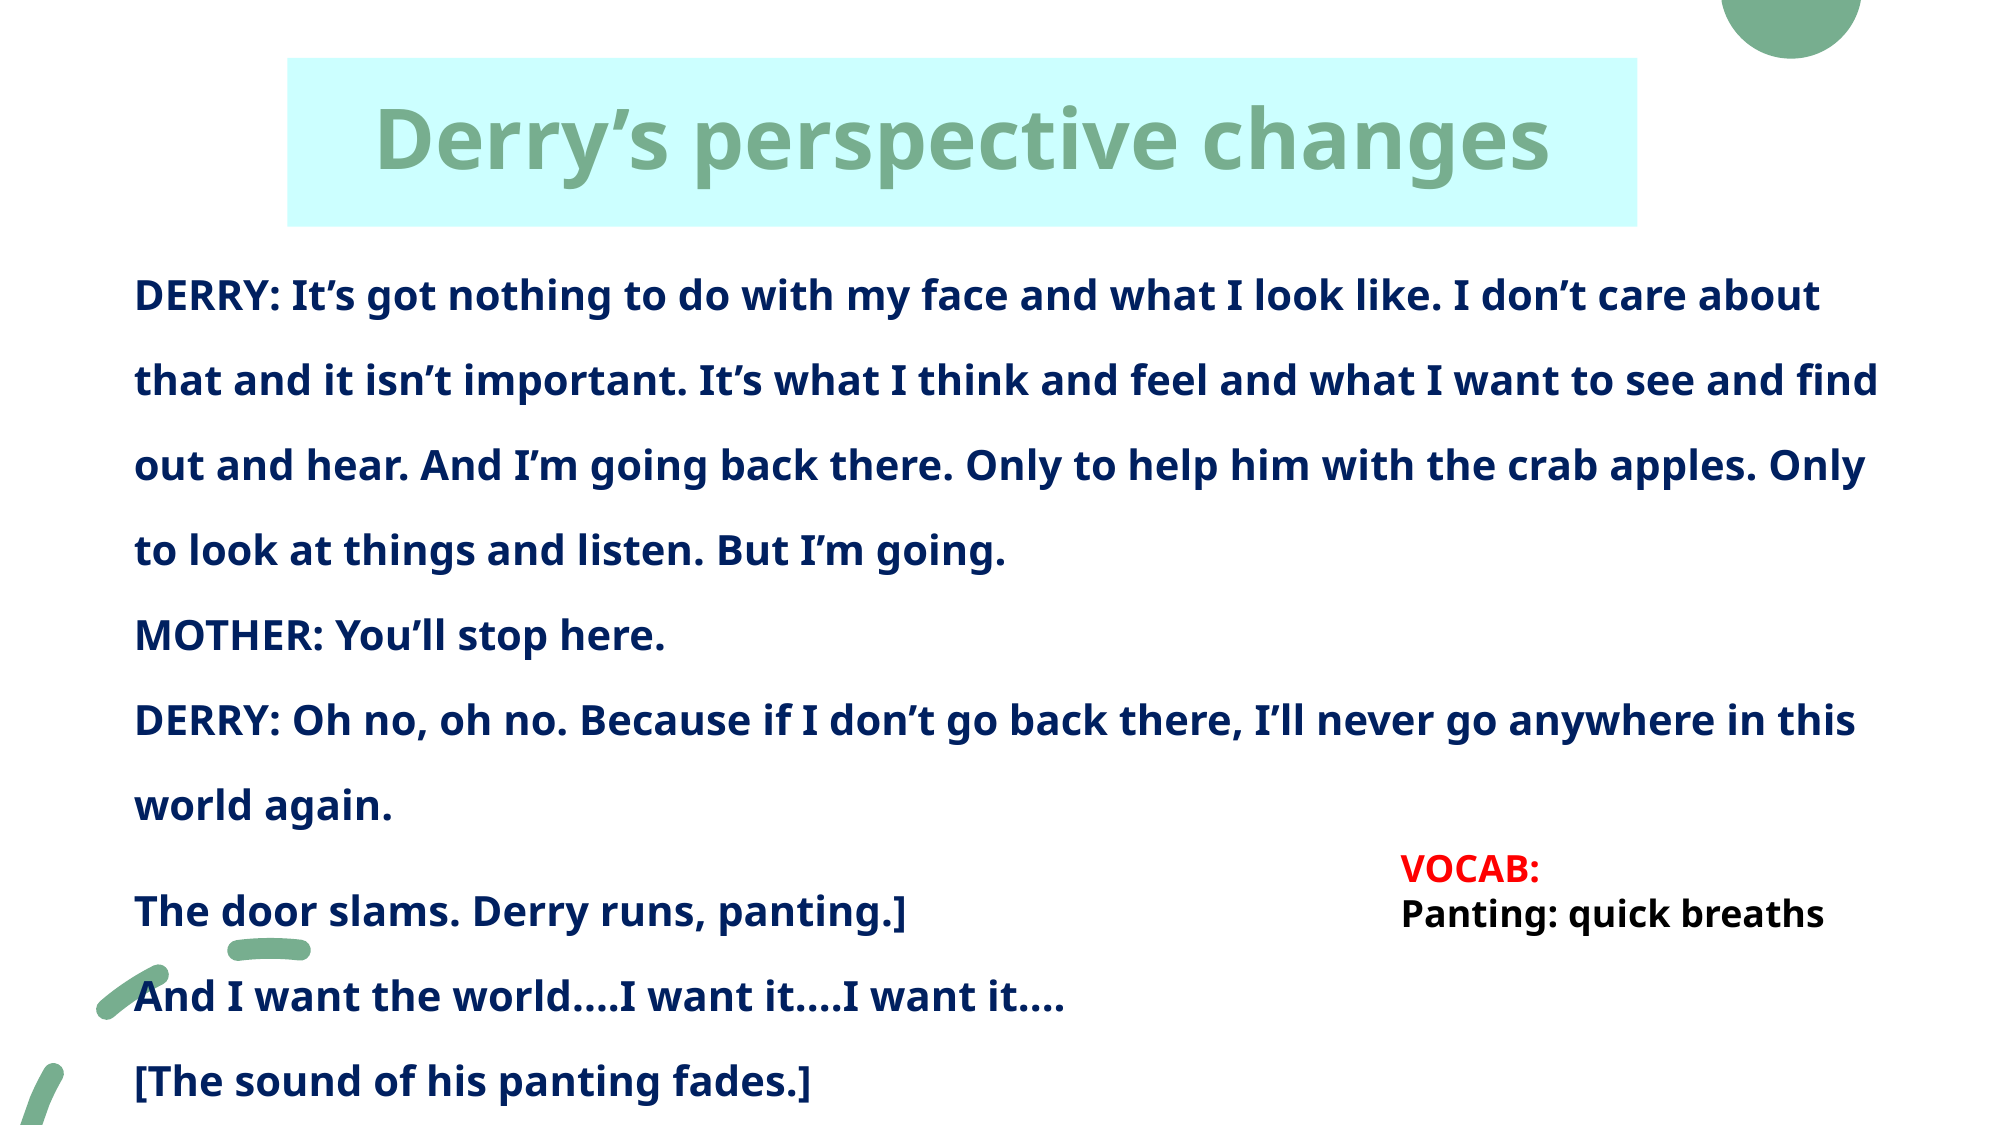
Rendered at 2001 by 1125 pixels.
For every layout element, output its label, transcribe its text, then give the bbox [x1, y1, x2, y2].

text_box VOCAB: Panting: quick breaths [1385, 837, 1896, 942]
list DERRY: It’s got nothing to do with my face and what I look like. I don’t care about that and it isn’t important. It’s what I think and feel and what I want to see and find out and hear. And I’m going back there. Only to help him with the crab apples. Only to look at things and listen. But I’m going. MOTHER: You’ll stop here. DERRY: Oh no, oh no. Because if I don’t go back there, I’ll never go anywhere in this world again. The door slams. Derry runs, panting.] And I want the world....I want it....I want it.... [The sound of his panting fades.] [118, 226, 1916, 1114]
title Derry’s perspective changes [287, 57, 1638, 227]
